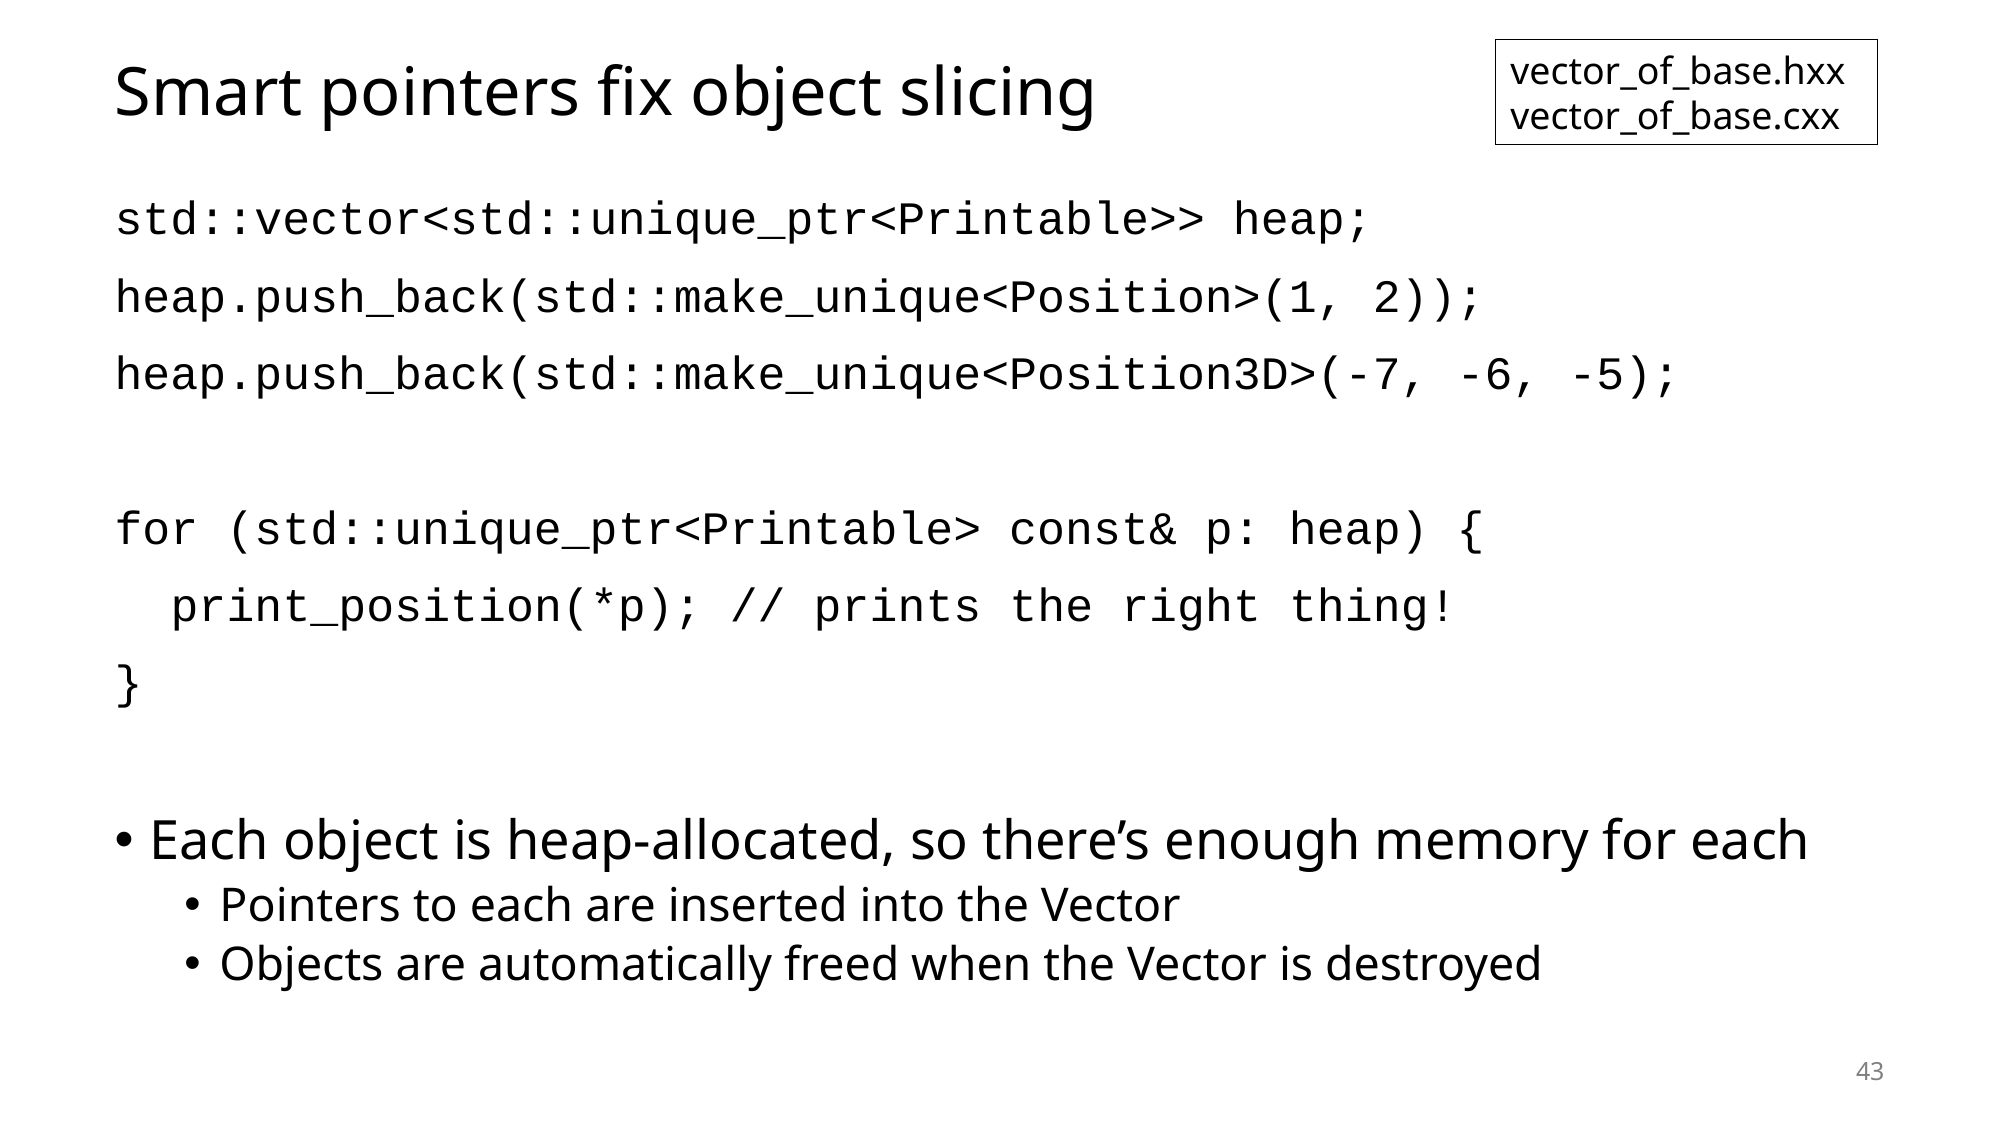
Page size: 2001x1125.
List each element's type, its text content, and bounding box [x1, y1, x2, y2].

list std::vector<std::unique_ptr<Printable>> heap; heap.push_back(std::make_unique<Position>(1, 2)); heap.push_back(std::make_unique<Position3D>(-7, -6, -5); for (std::unique_ptr<Printable> const& p: heap) { print_position(*p); // prints the right thing! } Each object is heap-allocated, so there’s enough memory for each Pointers to each are inserted into the Vector Objects are automatically freed when the Vector is destroyed [99, 187, 1900, 1013]
text_box vector_of_base.hxx vector_of_base.cxx [1495, 39, 1878, 145]
slide_number 43 [1749, 1042, 1900, 1103]
title Smart pointers fix object slicing [99, 37, 1900, 150]
